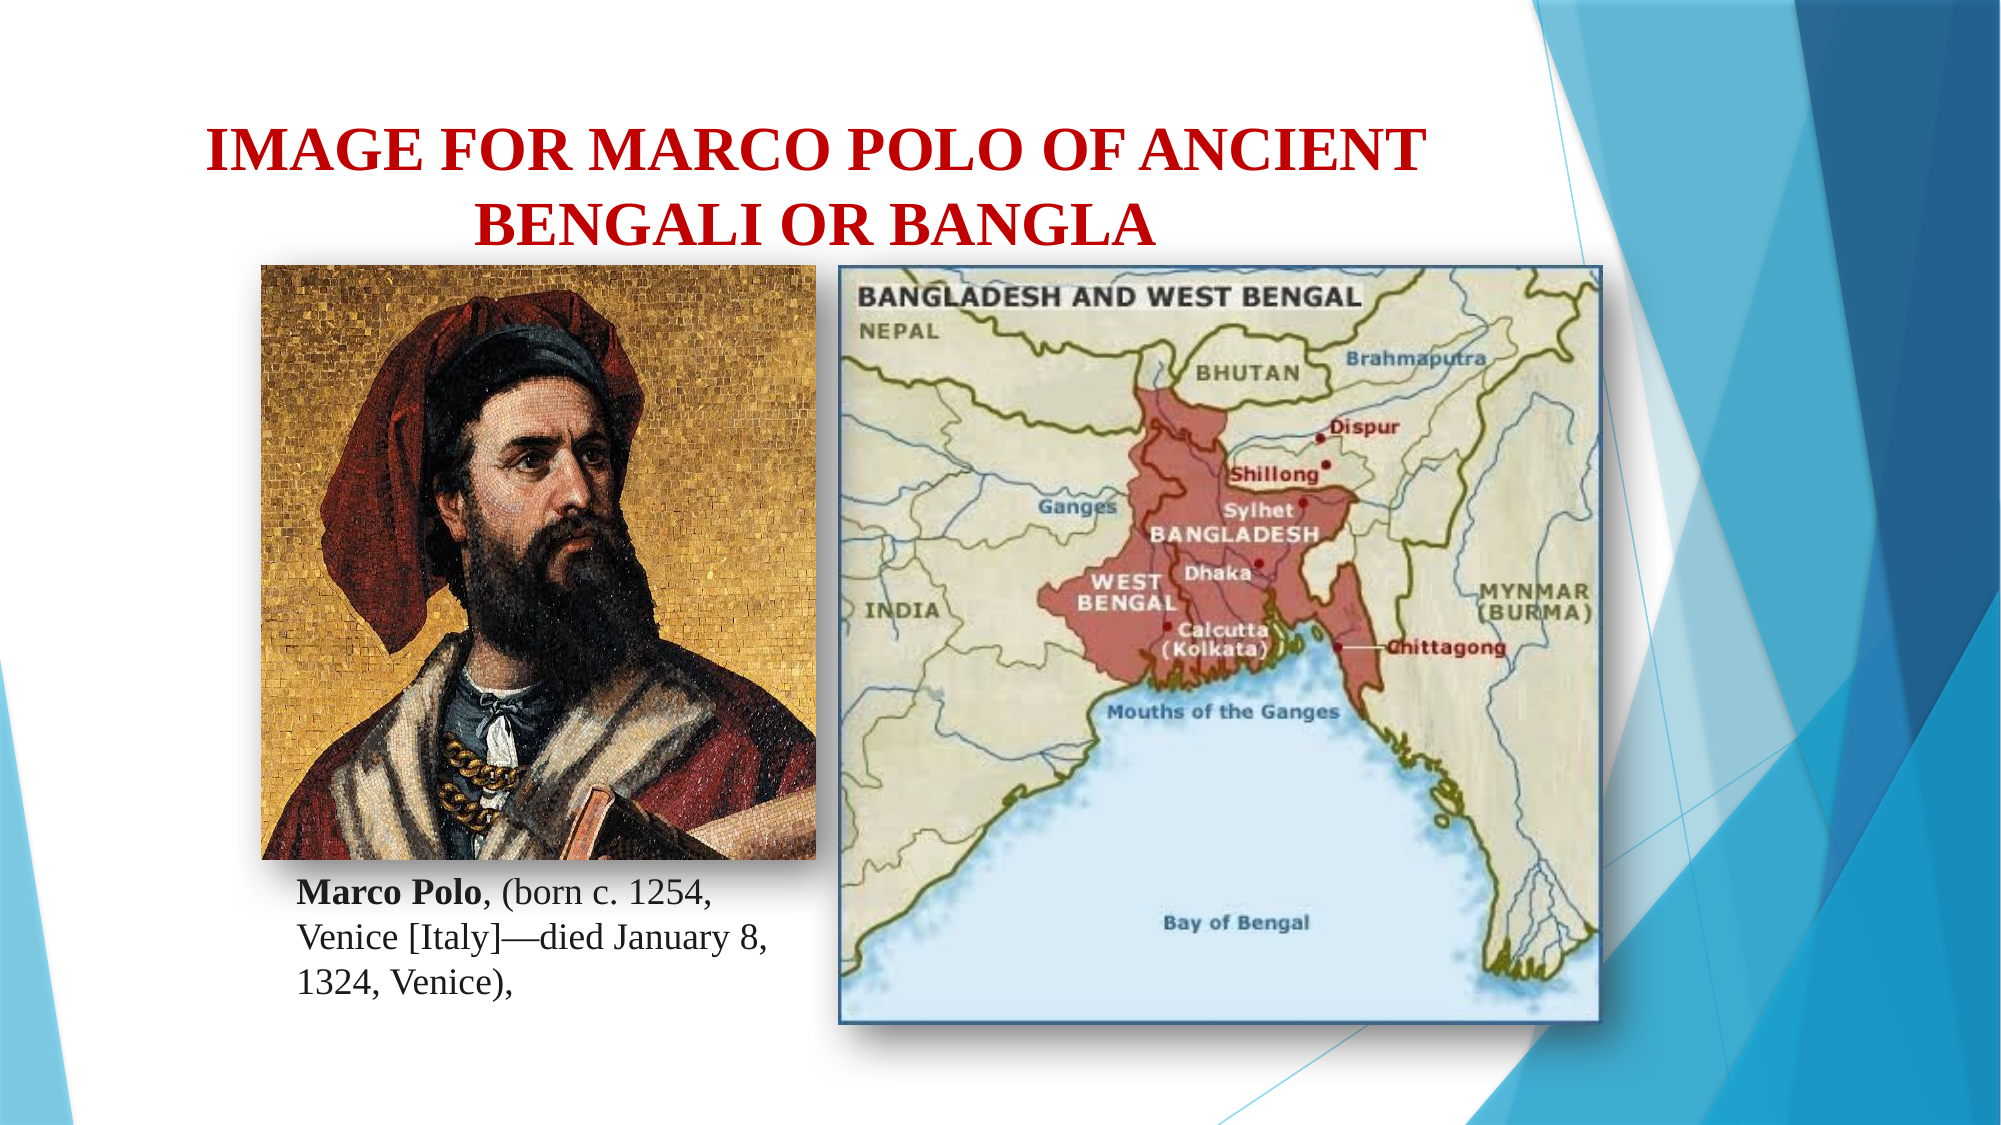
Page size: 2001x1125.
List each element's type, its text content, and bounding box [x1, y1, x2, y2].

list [838, 265, 1603, 1026]
title IMAGE FOR MARCO POLO OF ANCIENT BENGALI OR BANGLA [111, 99, 1522, 266]
picture [260, 265, 817, 860]
text_box Marco Polo, (born c. 1254, Venice [Italy]—died January 8, 1324, Venice), [281, 904, 816, 1010]
